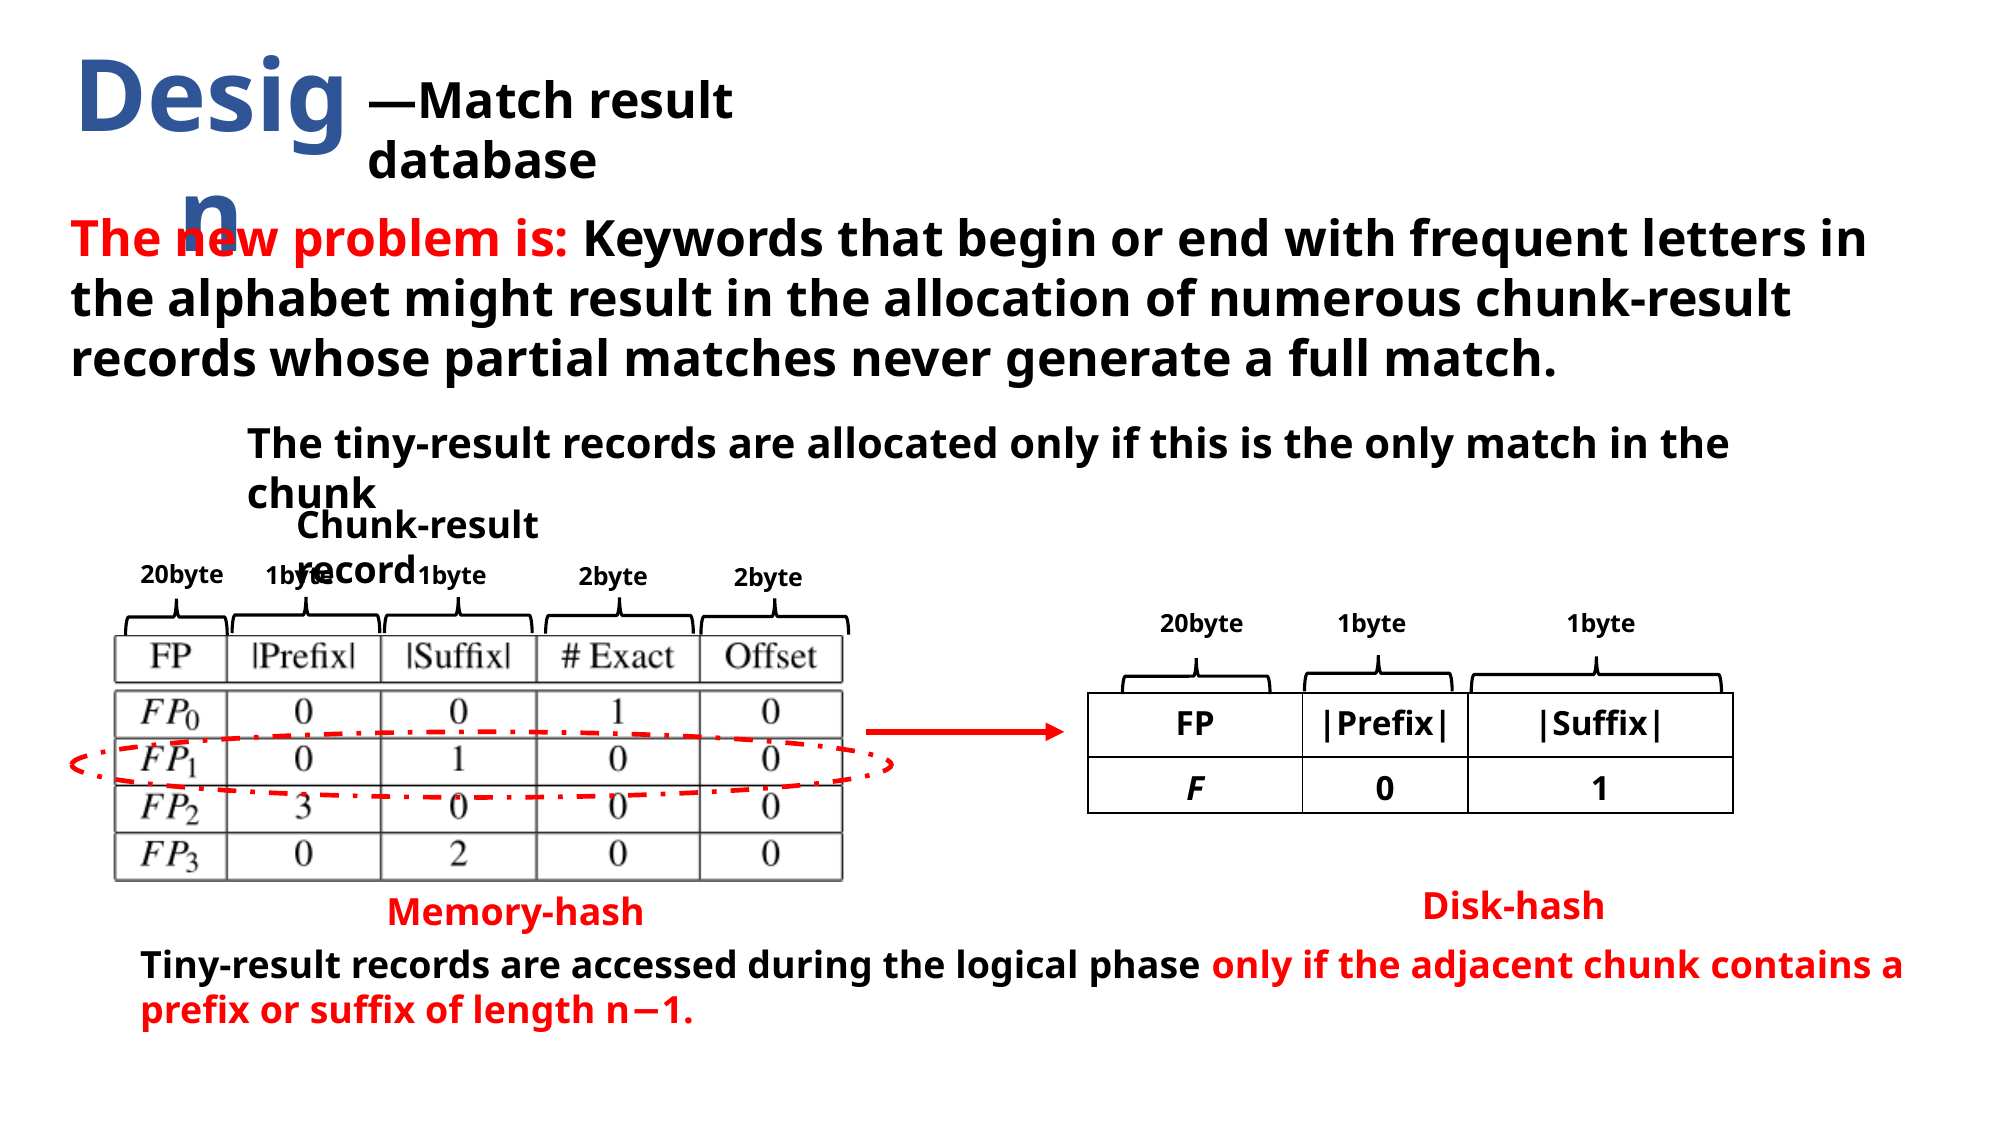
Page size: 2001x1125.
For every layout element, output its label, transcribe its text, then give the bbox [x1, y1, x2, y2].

text_box 2byte [719, 553, 860, 599]
text_box 20byte [125, 551, 267, 596]
text_box [230, 598, 382, 634]
text_box 2byte [563, 552, 705, 598]
text_box [70, 751, 103, 779]
text_box [699, 599, 851, 635]
text_box Memory-hash [371, 883, 716, 941]
text_box 1byte [1322, 599, 1463, 645]
text_box [853, 749, 892, 780]
text_box Chunk-result record [281, 525, 676, 598]
text_box Design [56, 24, 368, 199]
text_box Disk-hash [1407, 874, 1673, 935]
text_box The tiny-result records are allocated only if this is the only match in the chunk [232, 409, 1879, 525]
text_box The new problem is: Keywords that begin or end with frequent letters in the alphabet might result in the allocation of numerous chunk-result records whose partial matches never generate a full match. [56, 199, 1951, 395]
text_box —Match result database [352, 61, 903, 196]
text_box [1469, 656, 1724, 693]
picture [103, 635, 853, 883]
text_box 1byte [1551, 600, 1693, 646]
text_box [544, 598, 695, 634]
text_box 1byte [402, 552, 544, 598]
text_box [1302, 655, 1454, 692]
text_box 1byte [250, 552, 392, 598]
text_box 20byte [1145, 600, 1287, 645]
text_box Tiny-result records are accessed during the logical phase only if the adjacent chunk contains a prefix or suffix of length n−1. [125, 933, 1951, 1039]
text_box [123, 598, 229, 635]
text_box [1120, 658, 1272, 695]
text_box [382, 598, 534, 634]
